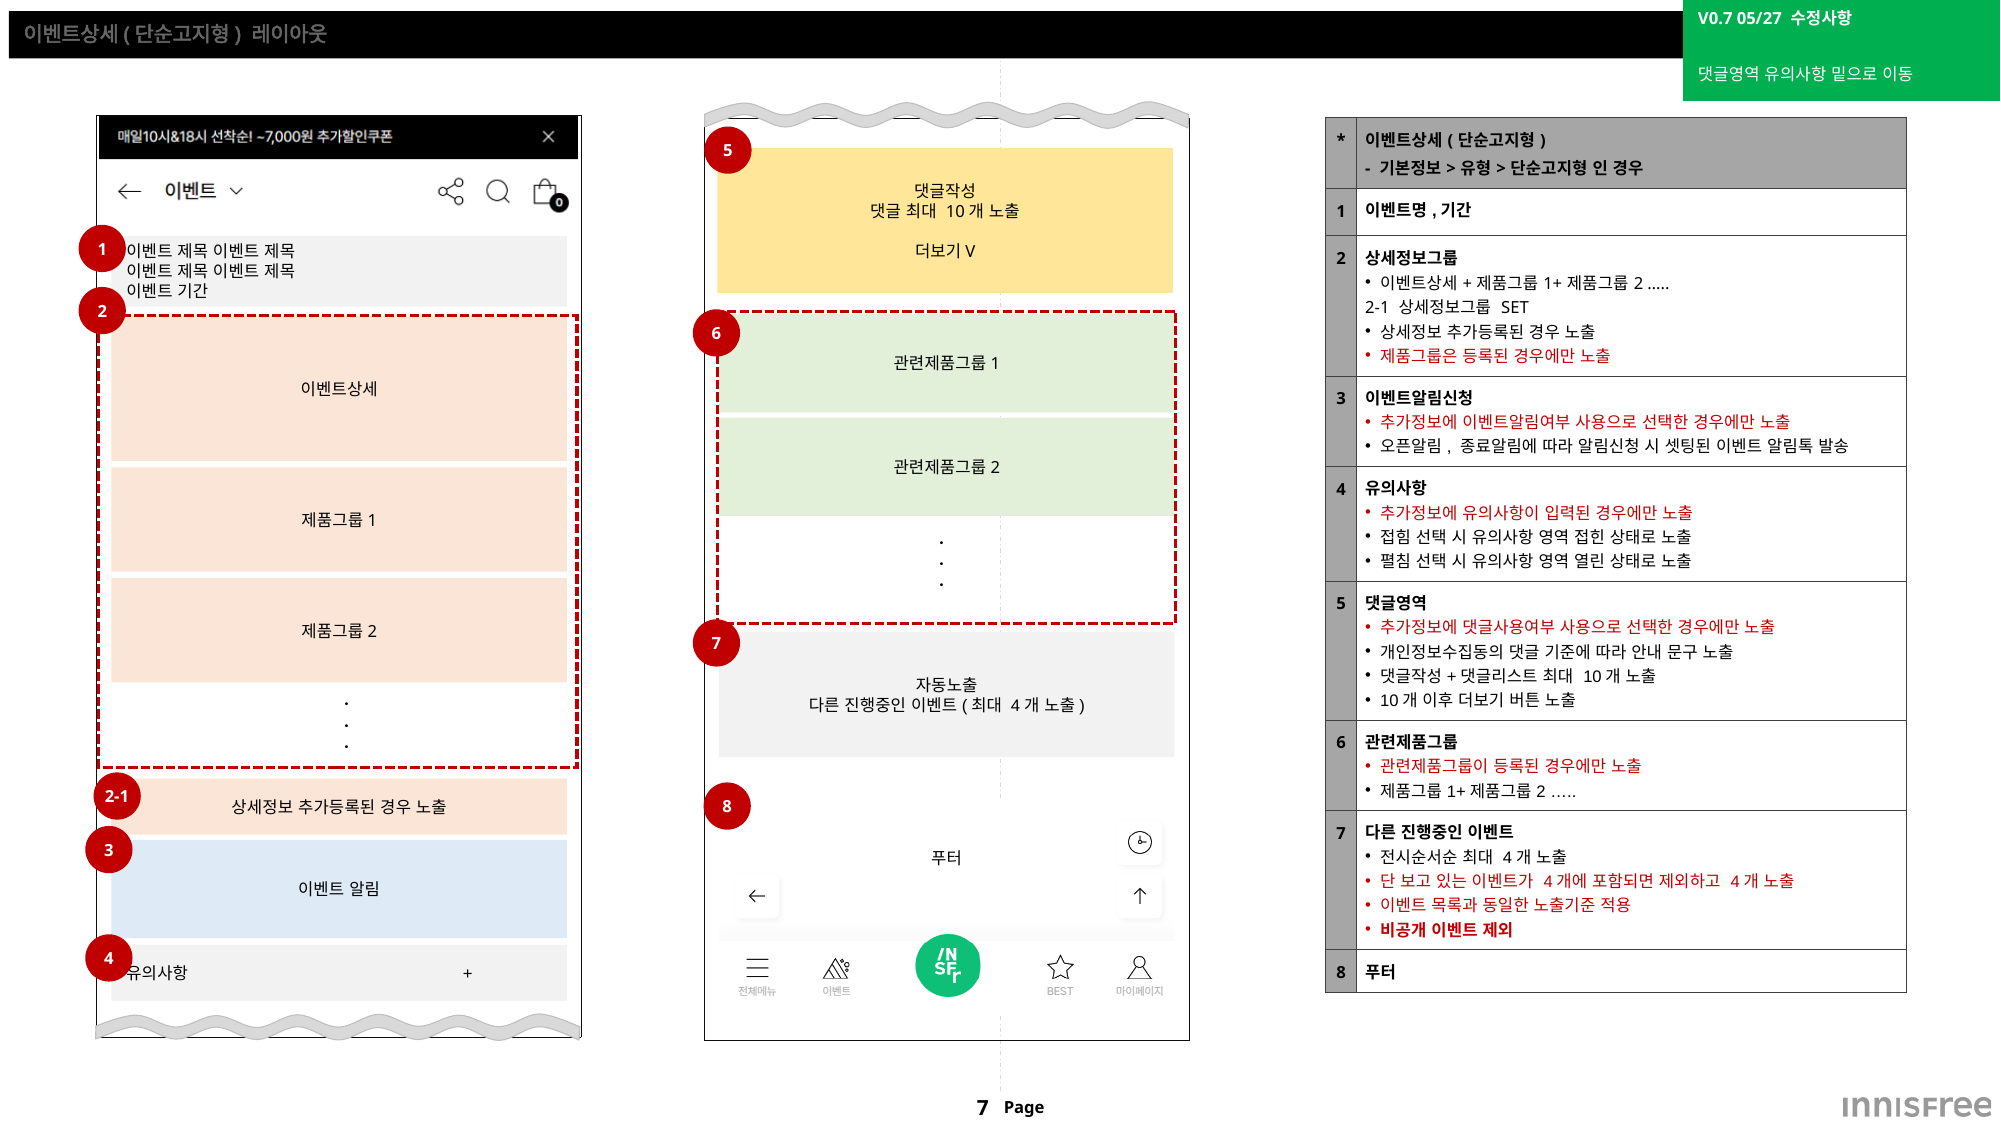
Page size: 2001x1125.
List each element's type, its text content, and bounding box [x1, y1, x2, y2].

table_header * [1326, 118, 1356, 188]
table_header [193, 1029, 239, 1037]
text_box 1 [78, 225, 126, 273]
text_box 이벤트 제목 이벤트 제목 이벤트 제목 이벤트 제목 이벤트 기간 [110, 235, 568, 308]
text_box [716, 310, 1177, 624]
table_cell 이벤트알림신청 추가정보에 이벤트알림여부 사용으로 선택한 경우에만 노출 오픈알림, 종료알림에 따라 알림신청 시 셋팅된 이벤트 알림톡 발송 [1357, 377, 1906, 466]
table_header [517, 1028, 567, 1037]
table_header [274, 1028, 321, 1037]
table_header [97, 116, 581, 1026]
text_box 유의사항 + [110, 944, 568, 1002]
table_header [356, 1029, 400, 1037]
table_cell 7 [1326, 811, 1356, 949]
text_box 3 [85, 825, 133, 874]
table_cell 5 [1326, 582, 1356, 720]
text_box 2 [78, 286, 126, 335]
picture [1843, 1097, 1992, 1117]
text_box 6 [692, 309, 741, 357]
table_cell 상세정보그룹 이벤트상세+제품그룹1+제품그룹2 ….. 2-1 상세정보그룹 SET 상세정보 추가등록된 경우 노출 제품그룹은 등록된 경우에만 노출 [1357, 236, 1906, 376]
table_cell 댓글영역 추가정보에 댓글사용여부 사용으로 선택한 경우에만 노출 개인정보수집동의 댓글 기준에 따라 안내 문구 노출 댓글작성+댓글리스트 최대 10개 노출 10개 이후 더보기 버튼 노출 [1357, 582, 1906, 720]
text_box [98, 315, 578, 768]
text_box 푸터 [718, 799, 1176, 1015]
table_header [435, 1028, 481, 1037]
text_box 4 [85, 934, 133, 982]
table_cell 댓글영역 유의사항 밑으로 이동 [1683, 37, 2000, 101]
table_header [107, 1028, 160, 1037]
text_box 5 [704, 126, 752, 174]
table_cell 1 [1326, 189, 1356, 235]
text_box 8 [703, 782, 751, 830]
title 이벤트상세(단순고지형) 레이아웃 [8, 11, 1683, 59]
table_cell 이벤트명,기간 [1357, 189, 1906, 235]
table_cell 관련제품그룹 관련제품그룹이 등록된 경우에만 노출 제품그룹1+제품그룹2 ….. [1357, 721, 1906, 810]
table_header [705, 119, 1189, 1040]
text_box [94, 1012, 582, 1042]
text_box 이벤트 알림 [110, 839, 568, 939]
table_cell 3 [1326, 377, 1356, 466]
text_box 상세정보 추가등록된 경우 노출 [110, 778, 568, 836]
text_box 자동노출 다른 진행중인 이벤트(최대 4개 노출) [718, 631, 1176, 758]
table_header 이벤트상세(단순고지형) - 기본정보>유형>단순고지형 인 경우 [1357, 118, 1906, 188]
text_box 2-1 [93, 772, 141, 820]
table_cell 8 [1326, 950, 1356, 992]
table_cell 2 [1326, 236, 1356, 376]
table_cell 6 [1326, 721, 1356, 810]
table_cell 유의사항 추가정보에 유의사항이 입력된 경우에만 노출 접힘 선택 시 유의사항 영역 접힌 상태로 노출 펼침 선택 시 유의사항 영역 열린 상태로 노출 [1357, 467, 1906, 581]
text_box ㆍㆍㆍ [333, 768, 361, 778]
text_box [703, 100, 1191, 130]
table_cell 4 [1326, 467, 1356, 581]
table_cell 다른 진행중인 이벤트 전시순서순 최대 4개 노출 단 보고 있는 이벤트가 4개에 포함되면 제외하고 4개 노출 이벤트 목록과 동일한 노출기준 적용 비공개 이벤트 제외 [1357, 811, 1906, 949]
table_cell 푸터 [1357, 950, 1906, 992]
table_header V0.7 05/27 수정사항 [1683, 0, 2000, 37]
text_box 7 [692, 619, 741, 667]
picture [99, 116, 578, 231]
